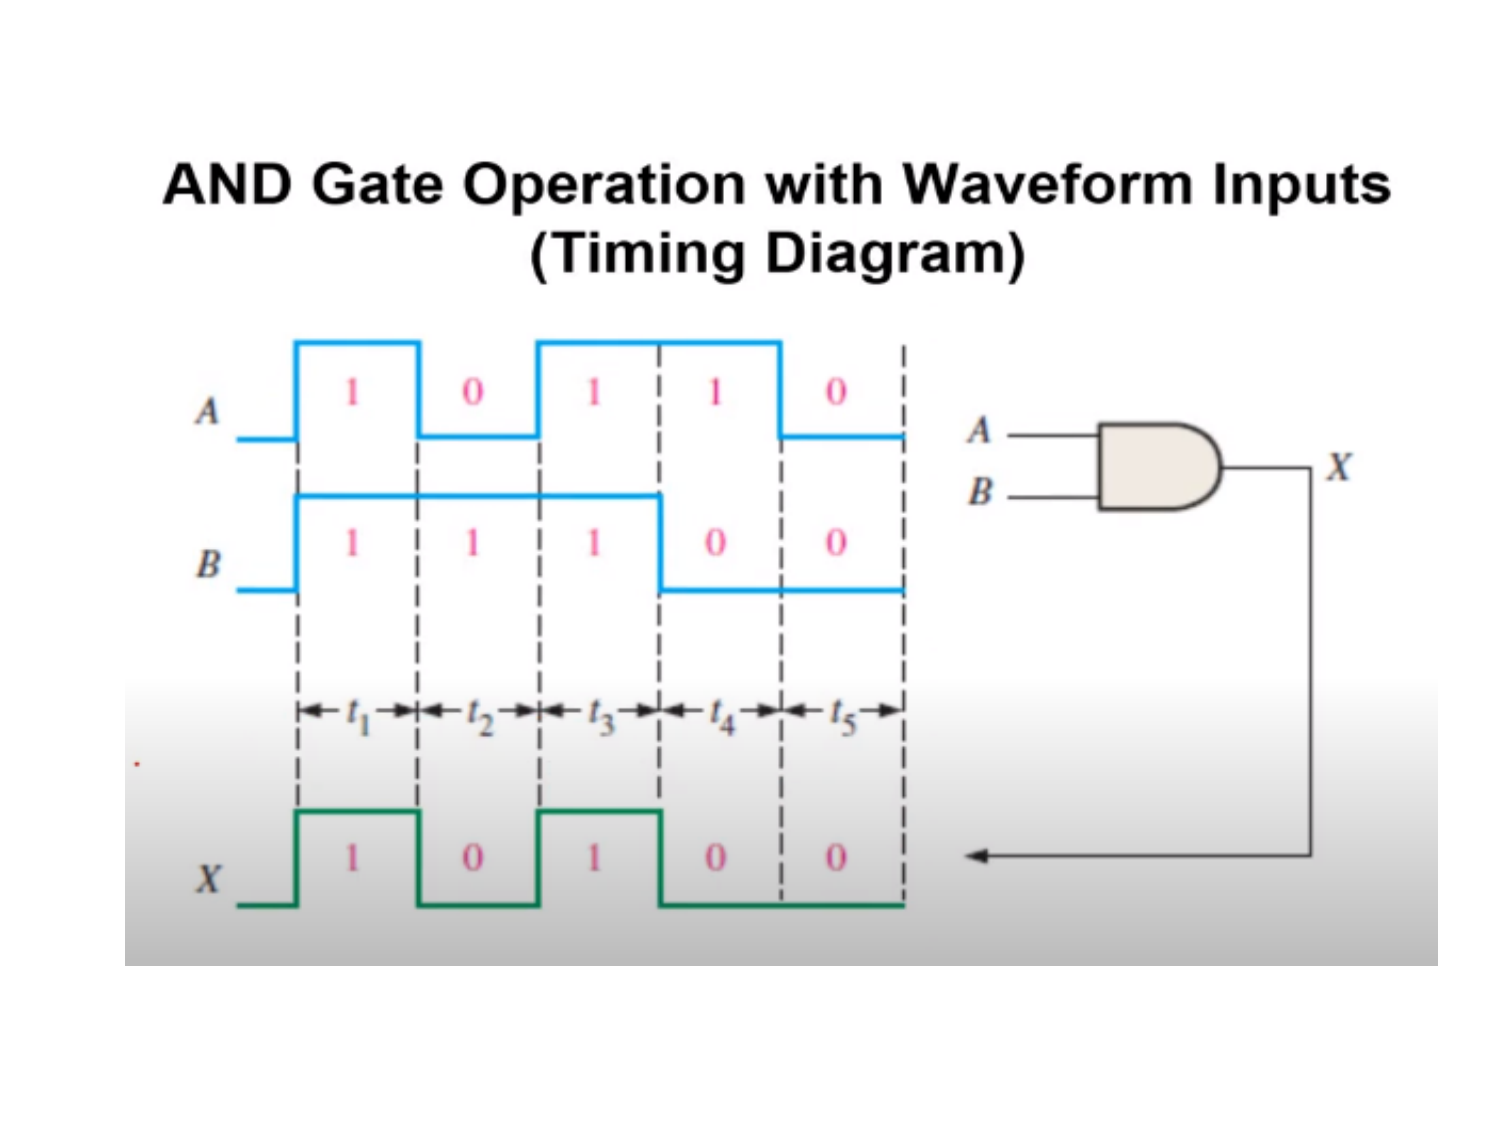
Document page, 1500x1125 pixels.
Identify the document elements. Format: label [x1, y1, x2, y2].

list [124, 112, 1438, 966]
